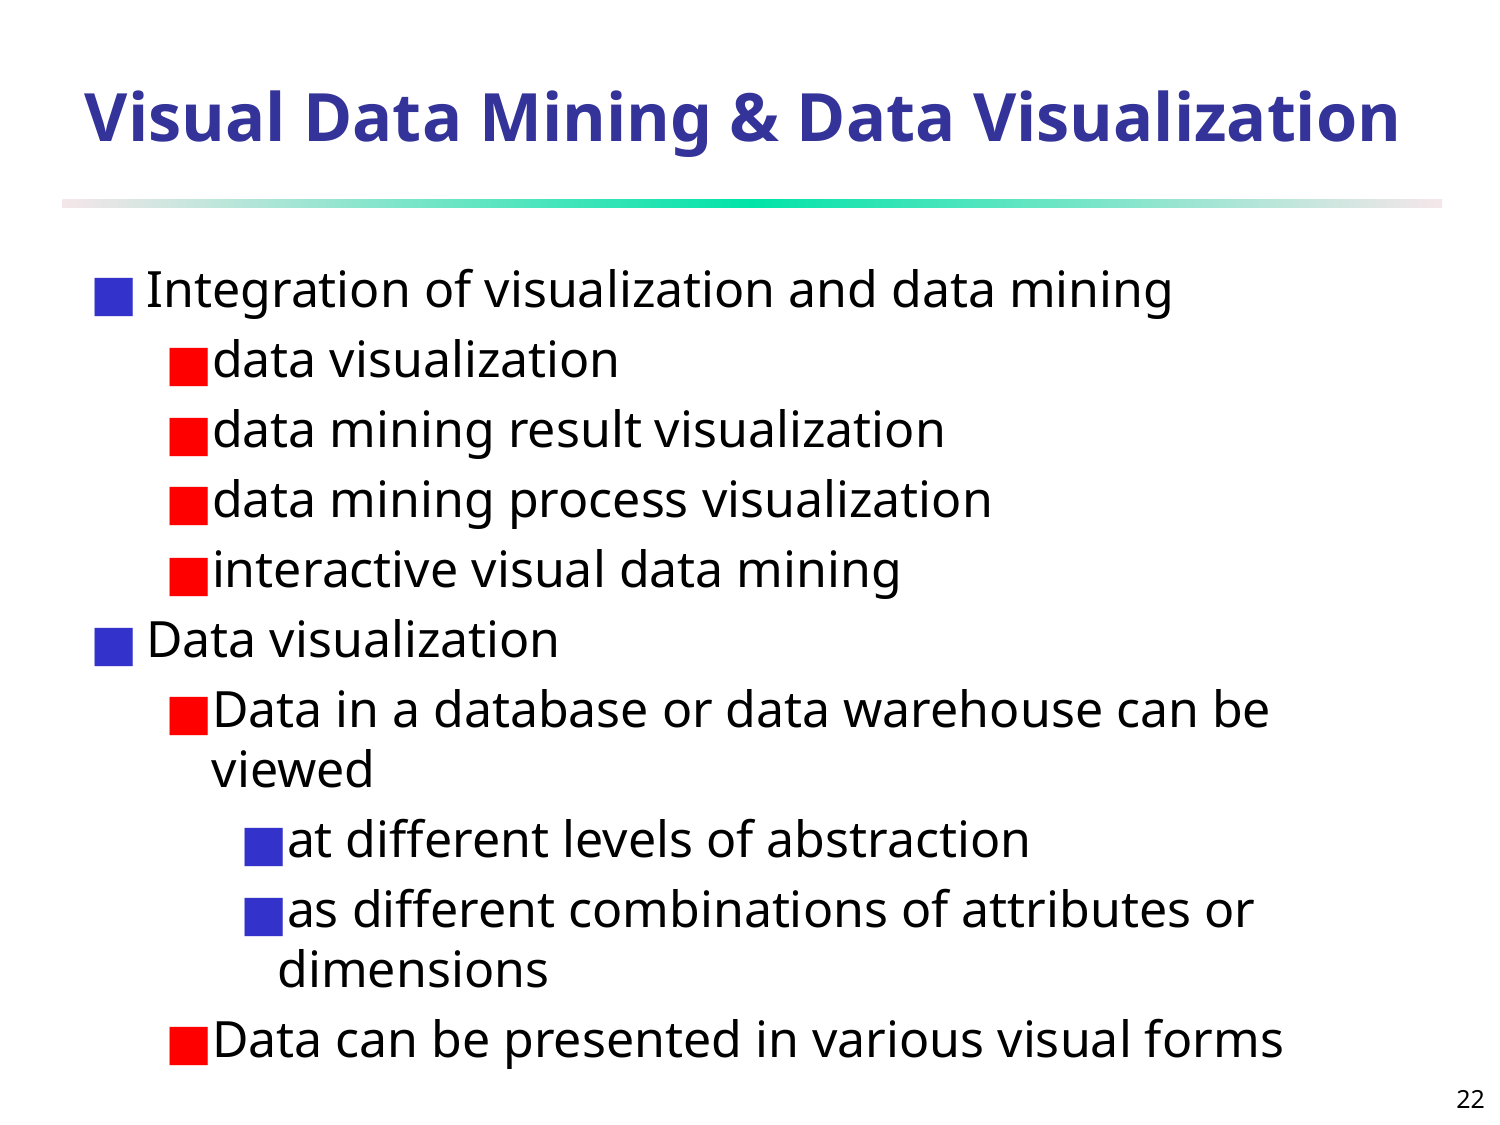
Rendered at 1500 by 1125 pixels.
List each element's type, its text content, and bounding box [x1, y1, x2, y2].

title Visual Data Mining & Data Visualization [0, 62, 1500, 163]
text_box ‹#› [1187, 1062, 1500, 1125]
list Integration of visualization and data mining data visualization data mining result visualization data mining process visualization interactive visual data mining Data visualization Data in a database or data warehouse can be viewed at different levels of abstraction as different combinations of attributes or dimensions Data can be presented in various visual forms [75, 249, 1438, 1038]
